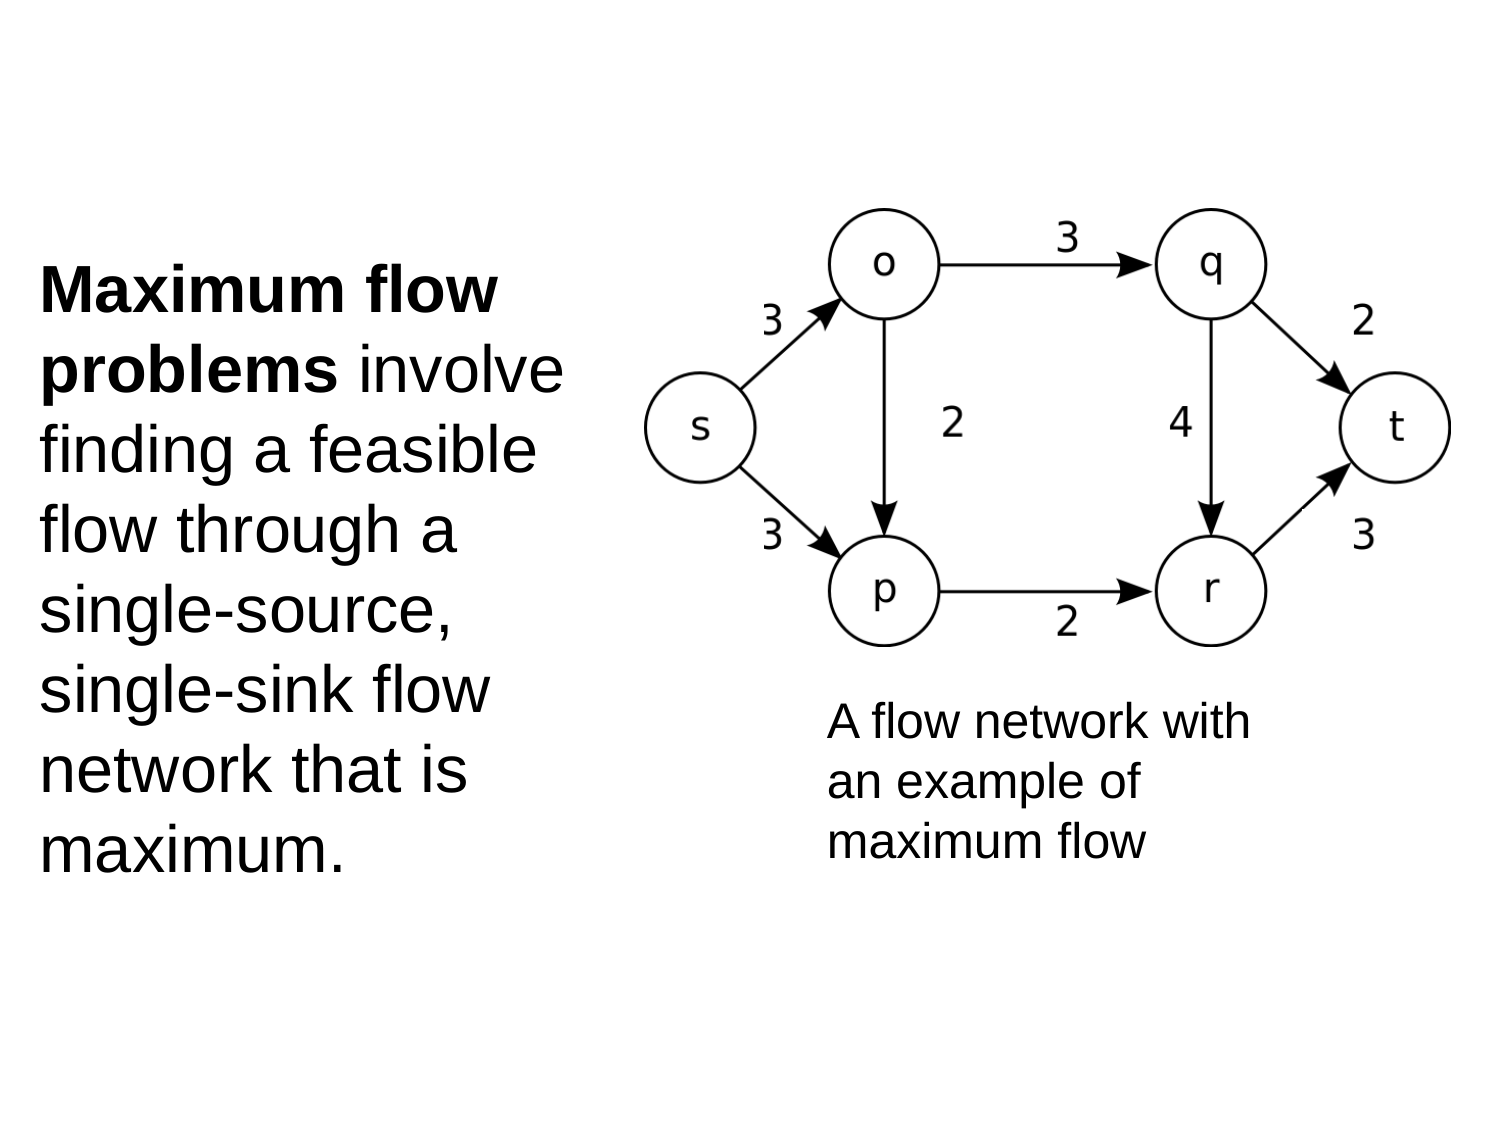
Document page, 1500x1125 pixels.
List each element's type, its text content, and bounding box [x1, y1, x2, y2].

picture [1352, 208, 1451, 647]
text_box A flow network with an example of maximum flow [812, 681, 1300, 877]
picture [644, 208, 715, 647]
text_box Maximum flow problems involve finding a feasible flow through a single-source, single-sink flow network that is maximum. [24, 238, 645, 931]
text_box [715, 208, 1352, 650]
